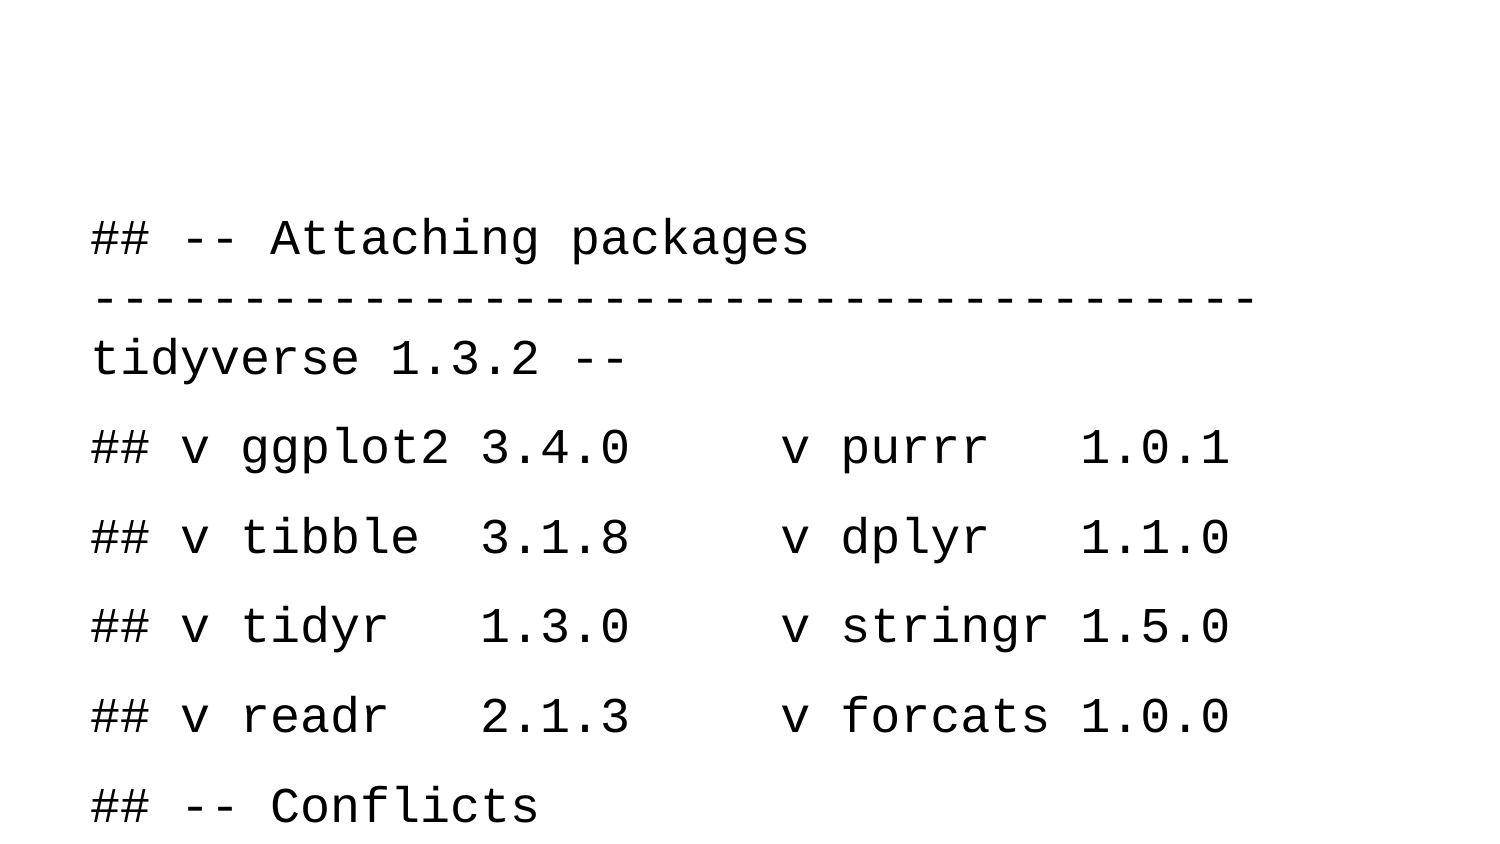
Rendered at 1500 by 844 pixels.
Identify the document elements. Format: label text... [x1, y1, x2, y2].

list ## -- Attaching packages --------------------------------------- tidyverse 1.3.2 -- ## v ggplot2 3.4.0 v purrr 1.0.1 ## v tibble 3.1.8 v dplyr 1.1.0 ## v tidyr 1.3.0 v stringr 1.5.0 ## v readr 2.1.3 v forcats 1.0.0 ## -- Conflicts ------------------------------------------ tidyverse_conflicts() -- ## x dplyr::filter() masks stats::filter() ## x dplyr::lag() masks stats::lag() ## ## Attaching package: 'plotly' ## ## ## The following object is masked from 'package:ggplot2': ## ## last_plot ## ## ## The following object is masked from 'package:stats': ## ## filter ## ## ## The following object is masked from 'package:graphics': ## ## layout ## PhantomJS not found. You can install it with webshot::install_phantomjs(). If it is installed, please make sure the phantomjs executable can be found via the PATH variable. [75, 196, 1425, 754]
